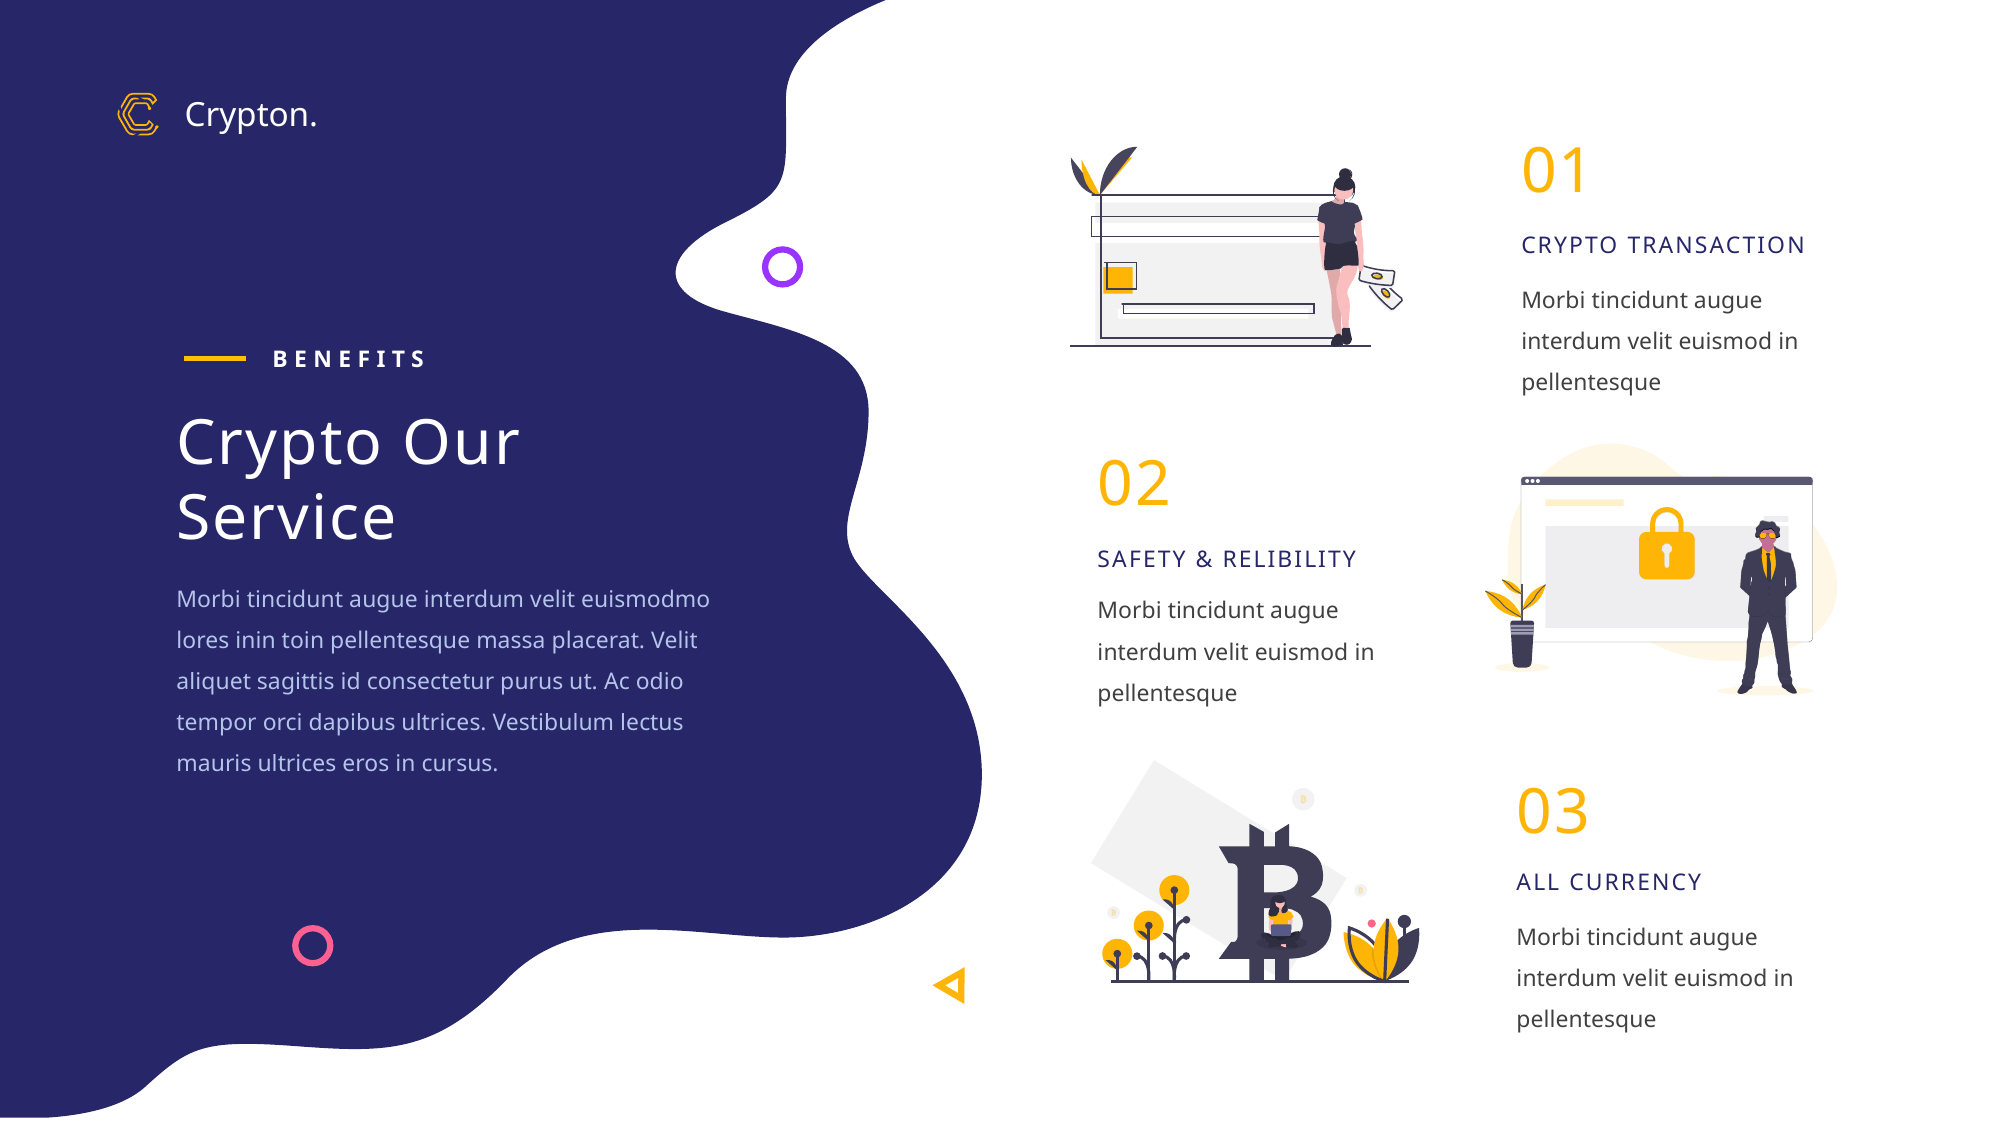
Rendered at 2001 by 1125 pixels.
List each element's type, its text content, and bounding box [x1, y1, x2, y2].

text_box [765, 249, 801, 285]
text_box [117, 86, 363, 142]
text_box Crypto Our Service [161, 394, 705, 560]
text_box 02 [1082, 436, 1197, 526]
text_box [295, 928, 331, 964]
text_box ALL CURRENCY [1501, 854, 1847, 901]
text_box BENEFITS [257, 337, 483, 380]
text_box SAFETY & RELIBILITY [1082, 531, 1428, 574]
text_box 01 [1506, 122, 1621, 213]
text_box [1485, 443, 1838, 696]
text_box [1070, 146, 1403, 347]
text_box CRYPTO TRANSACTION [1506, 217, 1851, 264]
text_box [1090, 760, 1420, 982]
text_box Morbi tincidunt augue interdum velit euismod in pellentesque [1082, 574, 1448, 714]
text_box [938, 972, 962, 999]
text_box Morbi tincidunt augue interdum velit euismod in pellentesque [1506, 264, 1883, 403]
text_box Morbi tincidunt augue interdum velit euismodmo lores inin toin pellentesque massa placerat. Velit aliquet sagittis id consectetur purus ut. Ac odio tempor orci dapibus ultrices. Vestibulum lectus mauris ultrices eros in cursus. [161, 563, 745, 784]
text_box Morbi tincidunt augue interdum velit euismod in pellentesque [1501, 901, 1878, 1040]
text_box 03 [1501, 763, 1616, 854]
